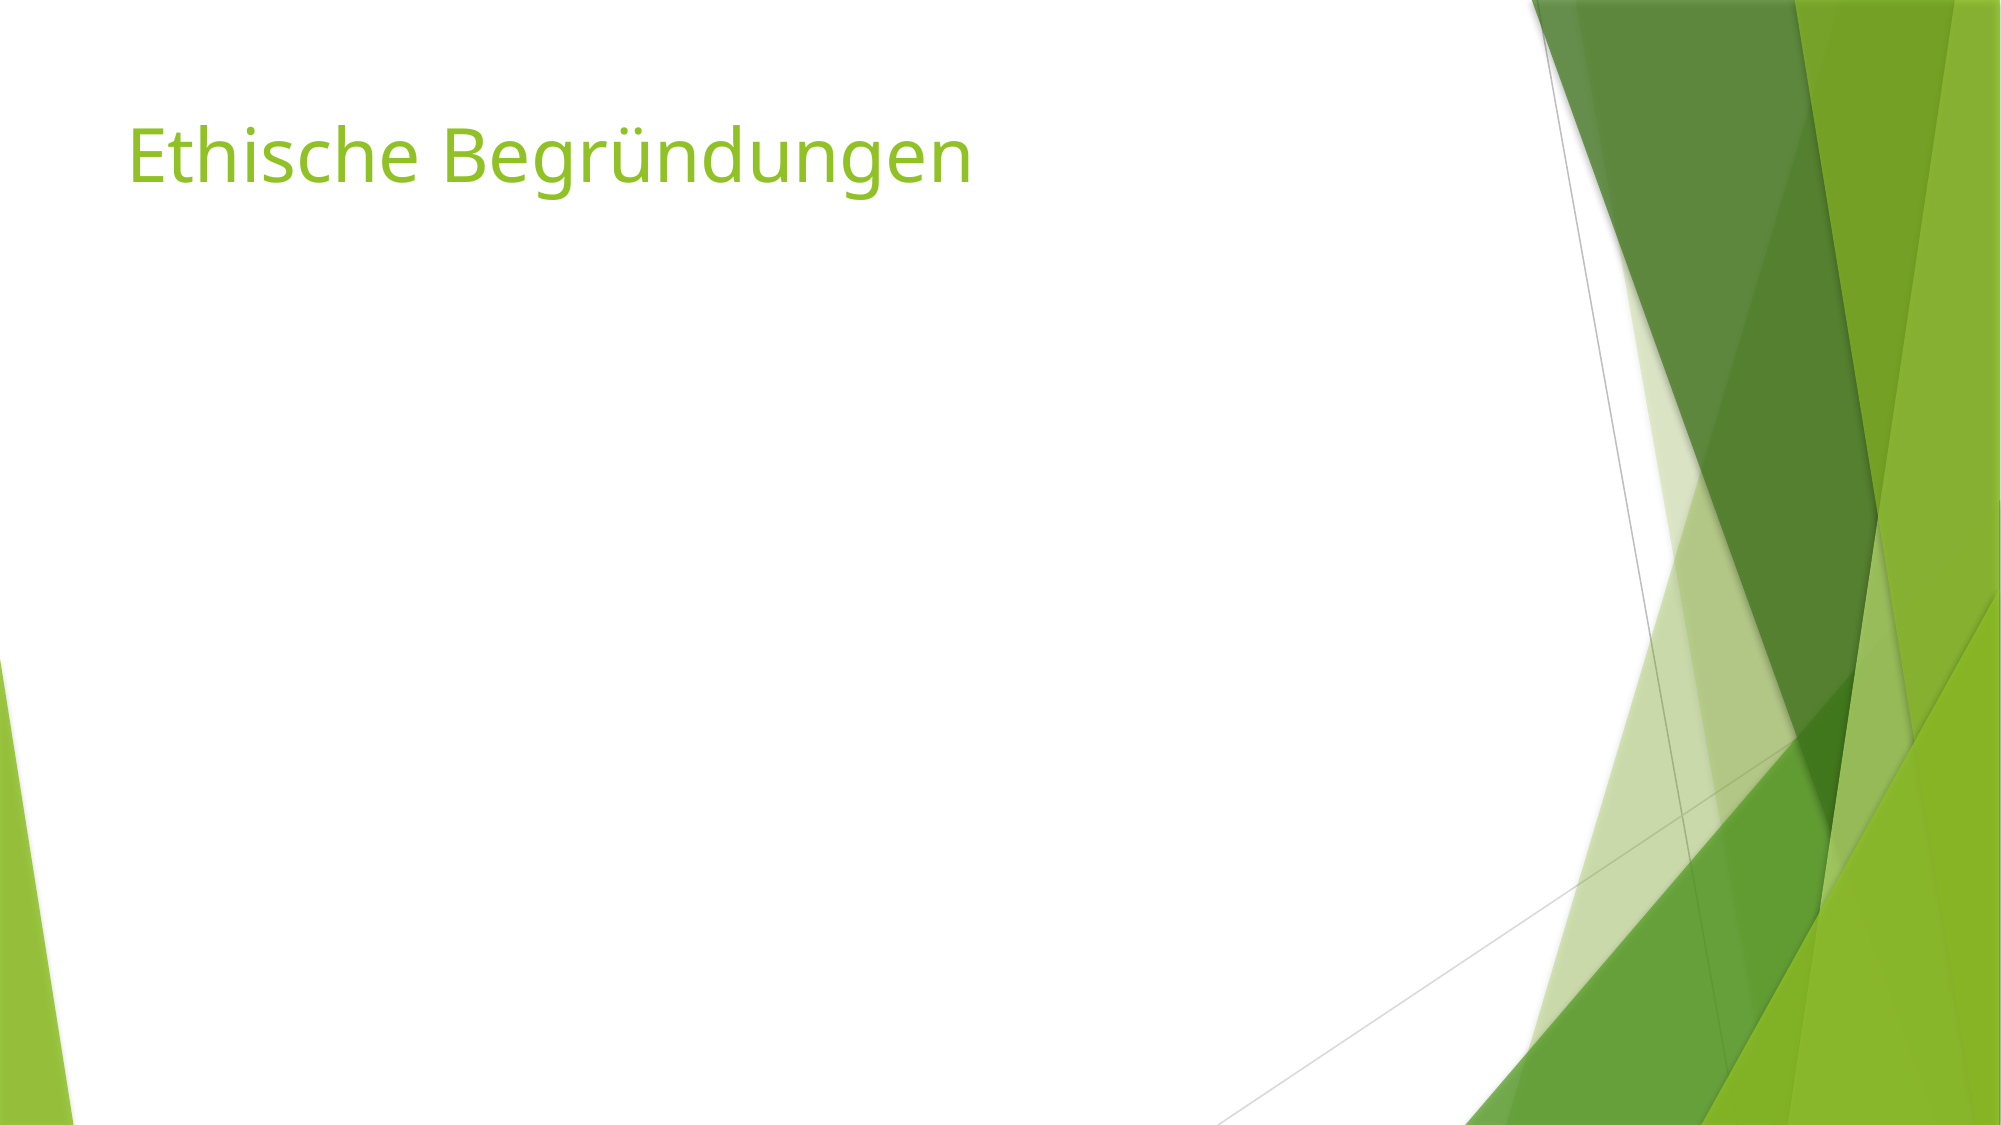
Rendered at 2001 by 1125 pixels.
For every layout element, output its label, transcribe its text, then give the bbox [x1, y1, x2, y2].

title Ethische Begründungen [111, 99, 1522, 317]
